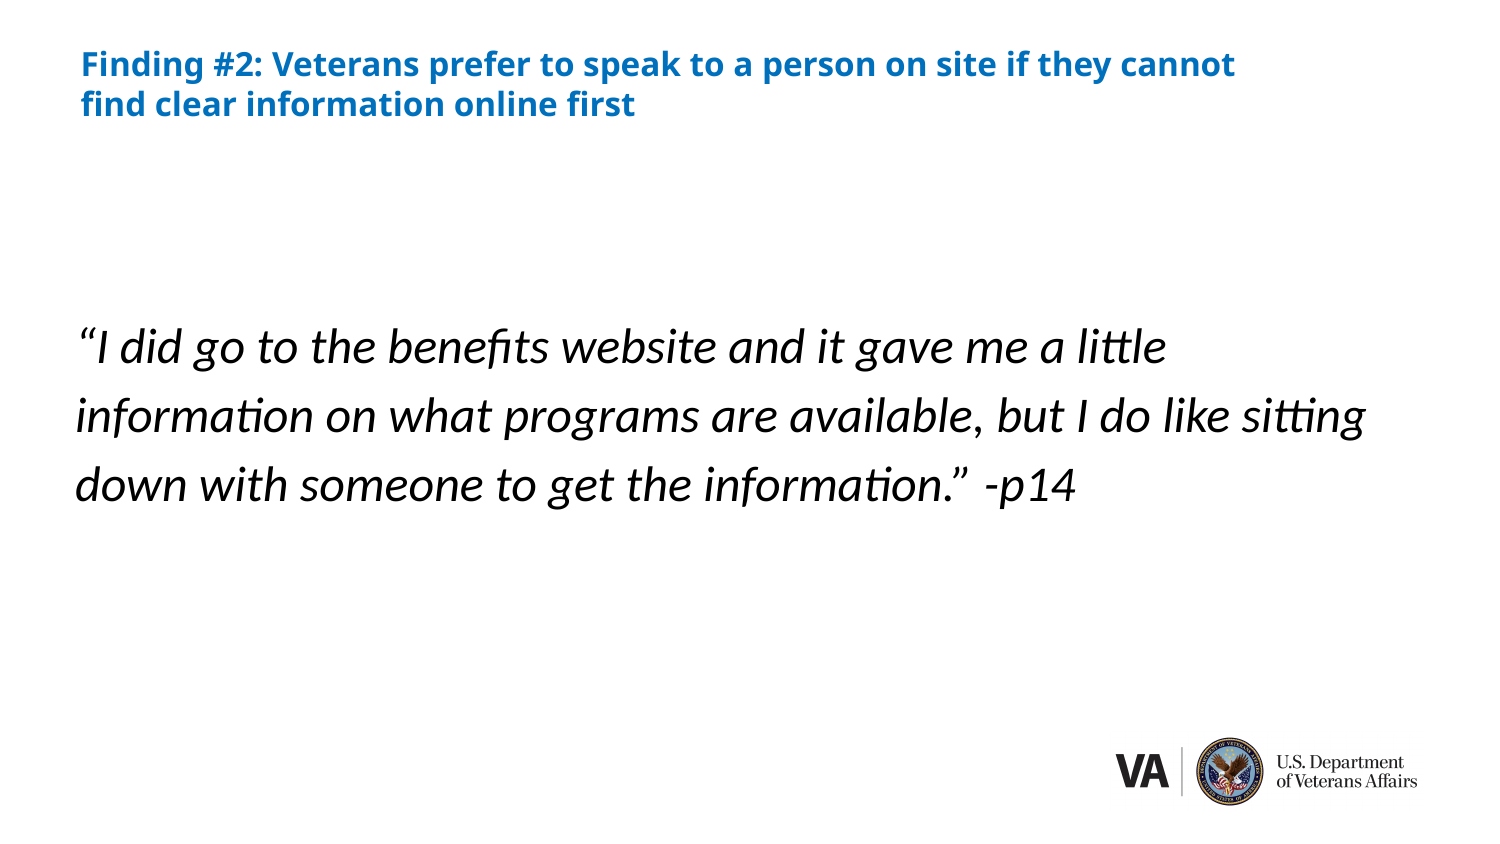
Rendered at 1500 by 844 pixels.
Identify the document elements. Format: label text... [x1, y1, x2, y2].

picture [1109, 731, 1426, 812]
text_box “I did go to the benefits website and it gave me a little information on what programs are available, but I do like sitting down with someone to get the information.” -p14 [74, 293, 1425, 594]
title Finding #2: Veterans prefer to speak to a person on site if they cannot find clear information online first [75, 37, 1313, 141]
